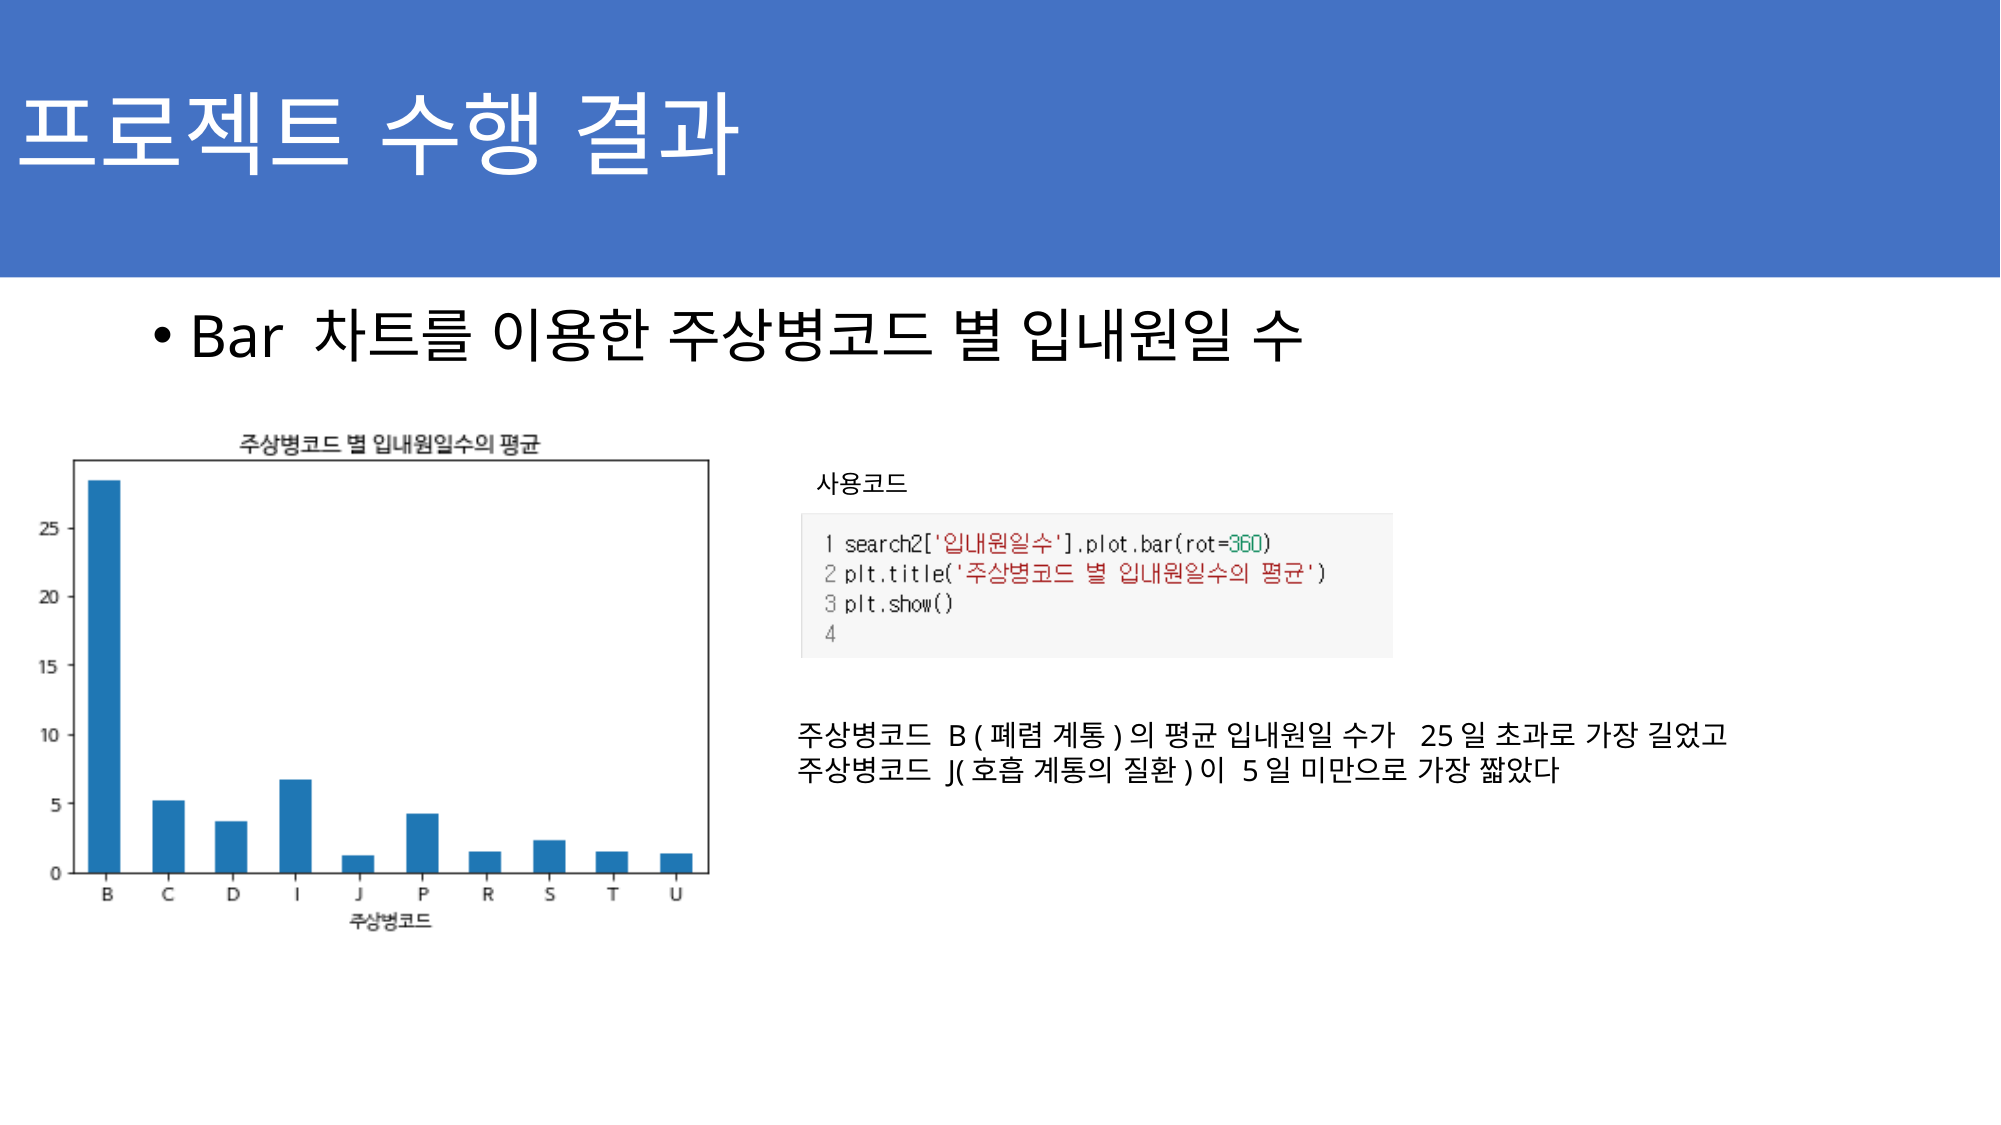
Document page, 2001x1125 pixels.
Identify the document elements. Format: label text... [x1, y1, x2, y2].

list Bar 차트를 이용한 주상병코드 별 입내원일 수 [137, 299, 1863, 1014]
text_box 사용코드 [801, 460, 1822, 506]
picture [9, 422, 744, 941]
text_box 주상병코드 B (폐렴 계통)의 평균 입내원일 수가 25일 초과로 가장 길었고 주상병코드 J(호흡 계통의 질환)이 5일 미만으로 가장 짧았다 [782, 709, 1804, 795]
title 프로젝트 수행 결과 [0, 0, 2000, 278]
picture [801, 513, 1393, 658]
